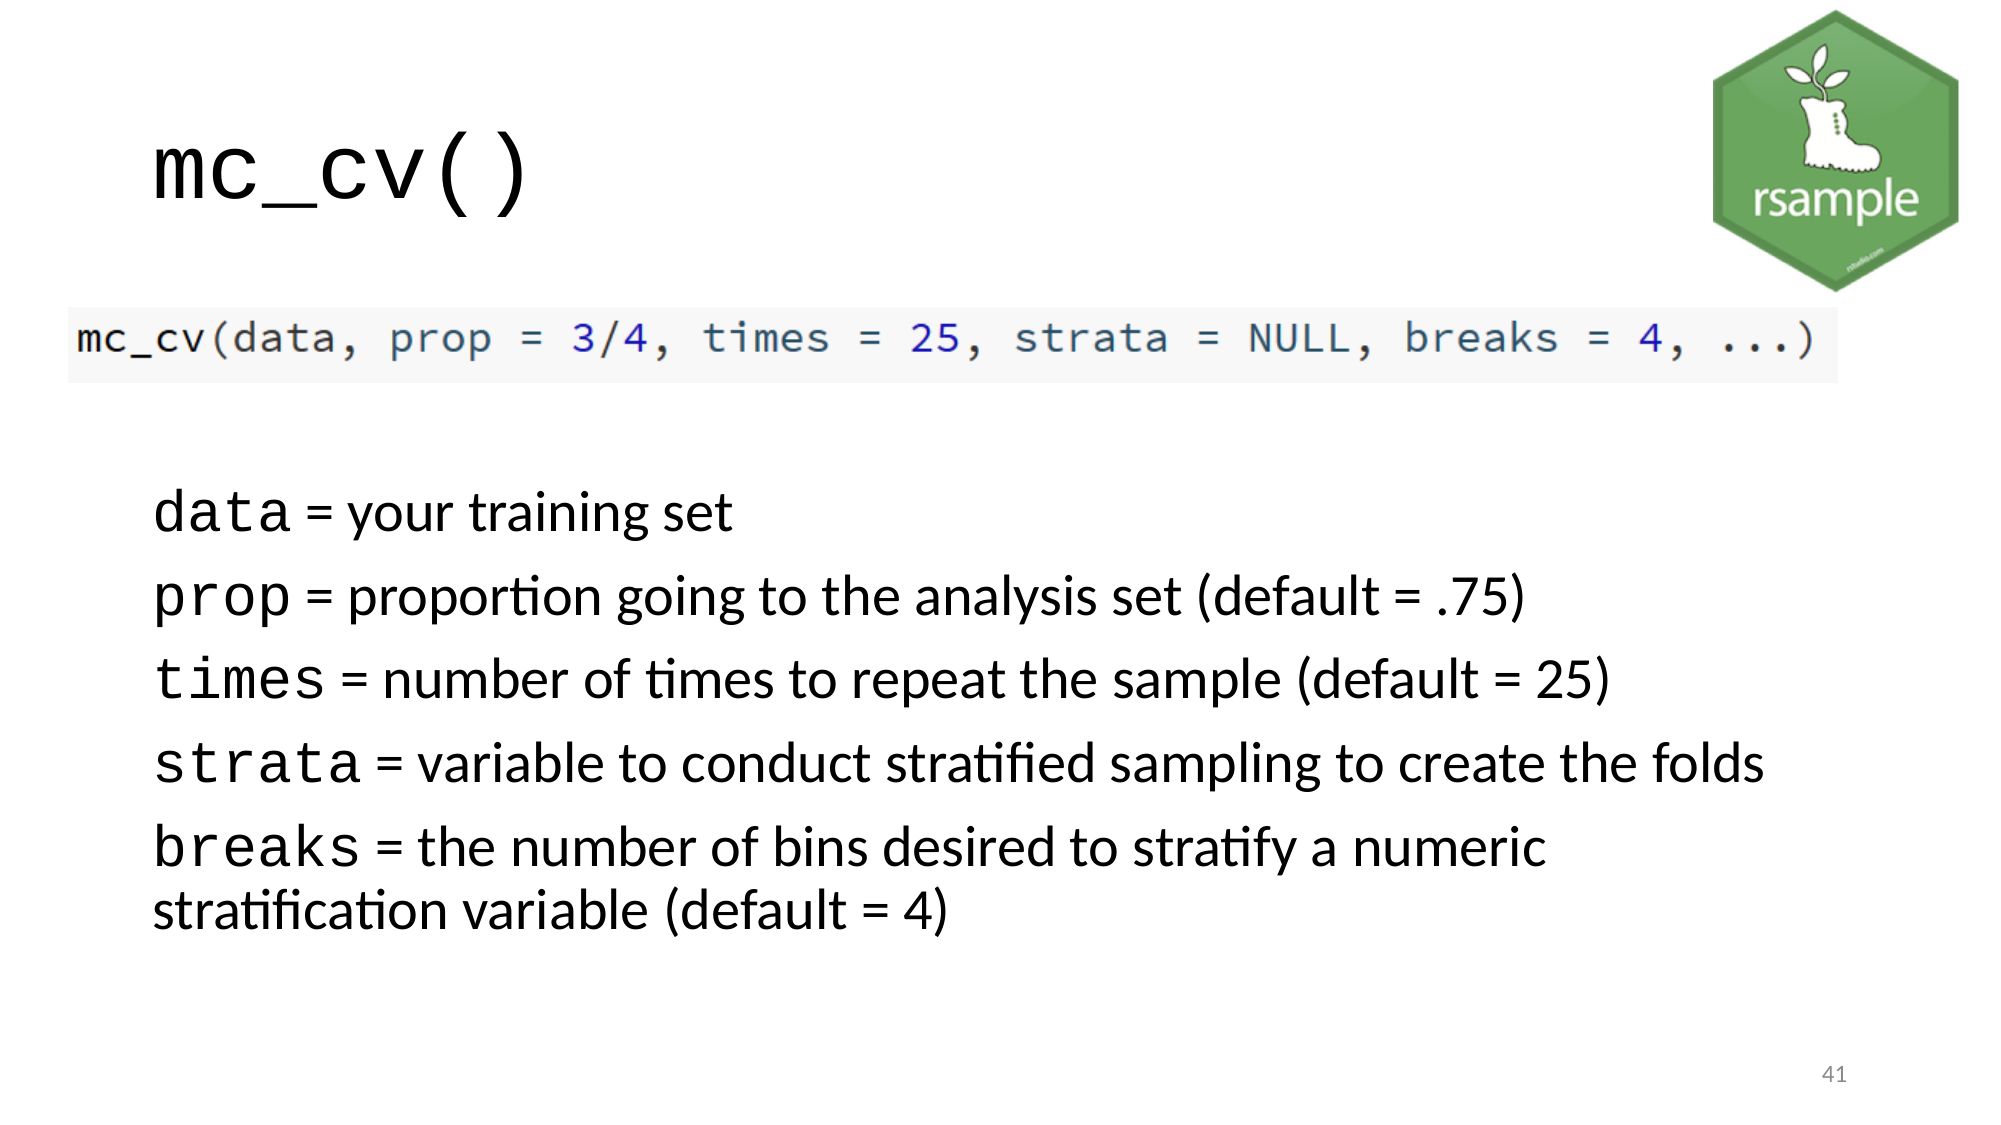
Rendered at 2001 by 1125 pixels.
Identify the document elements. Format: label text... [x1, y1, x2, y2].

slide_number 41 [1412, 1042, 1863, 1103]
picture [1675, 0, 2000, 300]
title mc_cv() [137, 59, 1675, 278]
picture [68, 307, 1838, 383]
list data = your training set prop = proportion going to the analysis set (default = .75) times = number of times to repeat the sample (default = 25) strata = variable to conduct stratified sampling to create the folds breaks = the number of bins desired to stratify a numeric stratification variable (default = 4) [137, 299, 1863, 1014]
